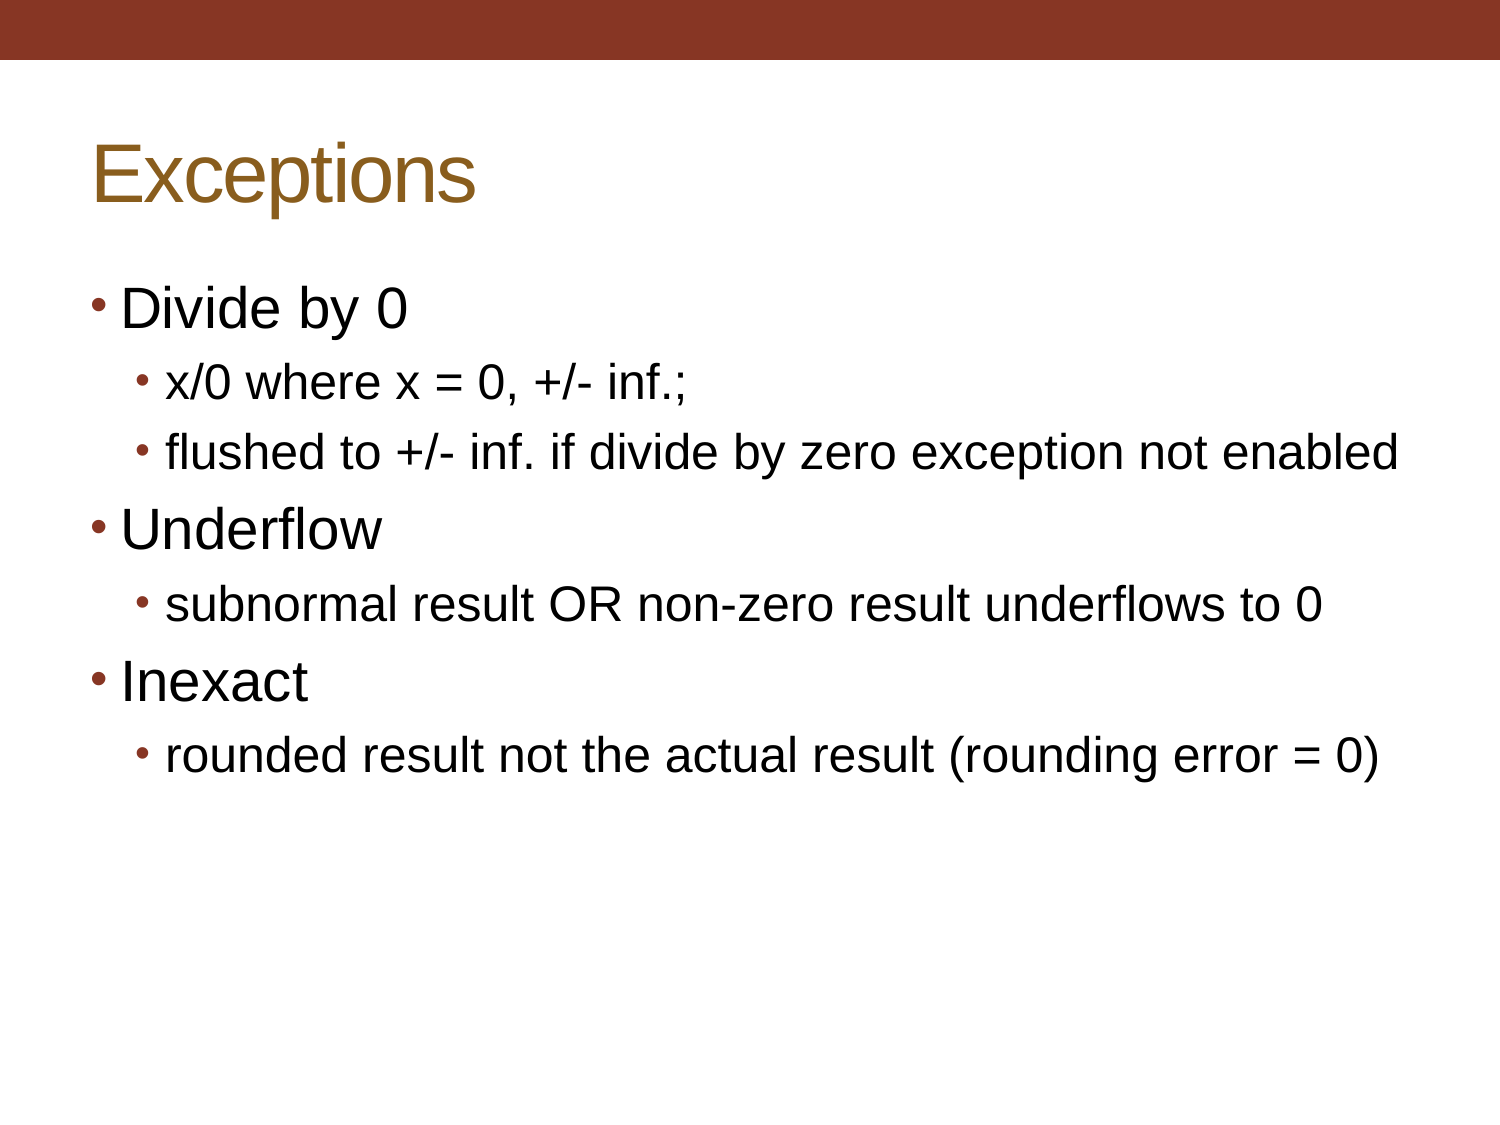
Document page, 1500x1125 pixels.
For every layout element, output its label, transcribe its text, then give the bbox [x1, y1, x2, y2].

title Exceptions [75, 87, 1425, 250]
list Divide by 0 x/0 where x = 0, +/- inf.; flushed to +/- inf. if divide by zero exception not enabled Underflow subnormal result OR non-zero result underflows to 0 Inexact rounded result not the actual result (rounding error = 0) [75, 262, 1425, 1063]
